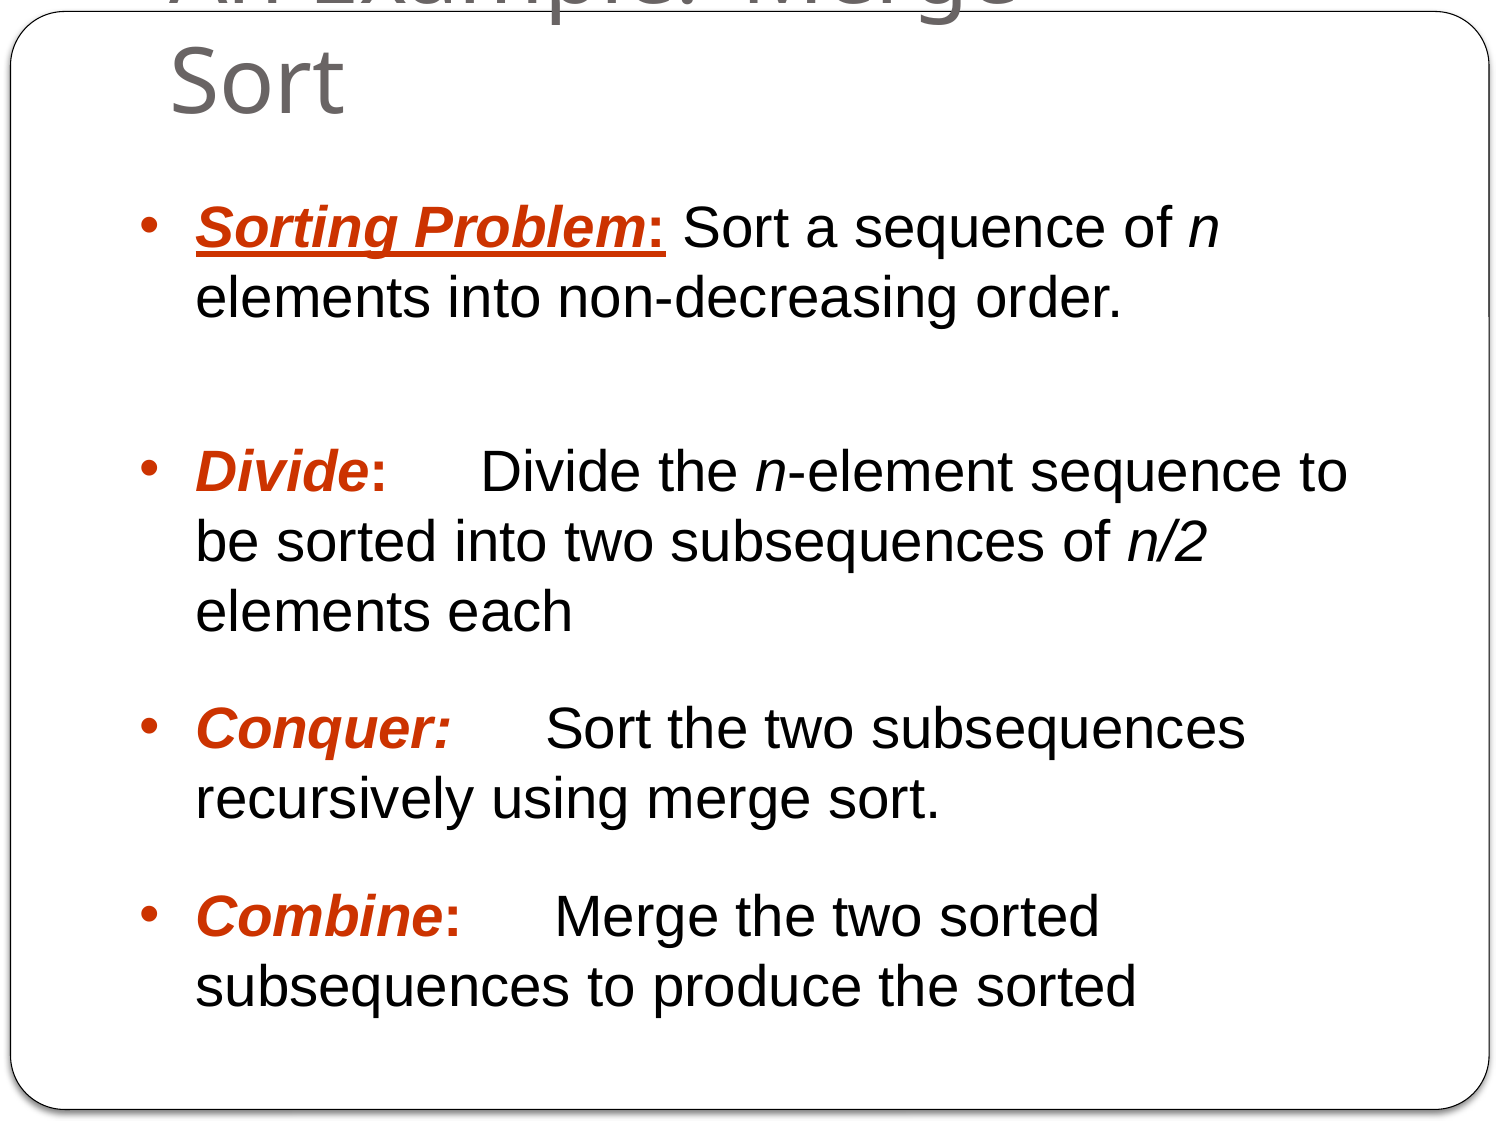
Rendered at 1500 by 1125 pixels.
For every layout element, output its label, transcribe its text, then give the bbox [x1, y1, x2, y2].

title An Example: Merge Sort [167, 0, 1195, 132]
text_box Sorting Problem: Sort a sequence of n elements into non-decreasing order. Divide: Divide the n-element sequence to be sorted into two subsequences of n/2 elements each Conquer: Sort the two subsequences recursively using merge sort. Combine: Merge the two sorted subsequences to produce the sorted [137, 187, 1421, 1018]
